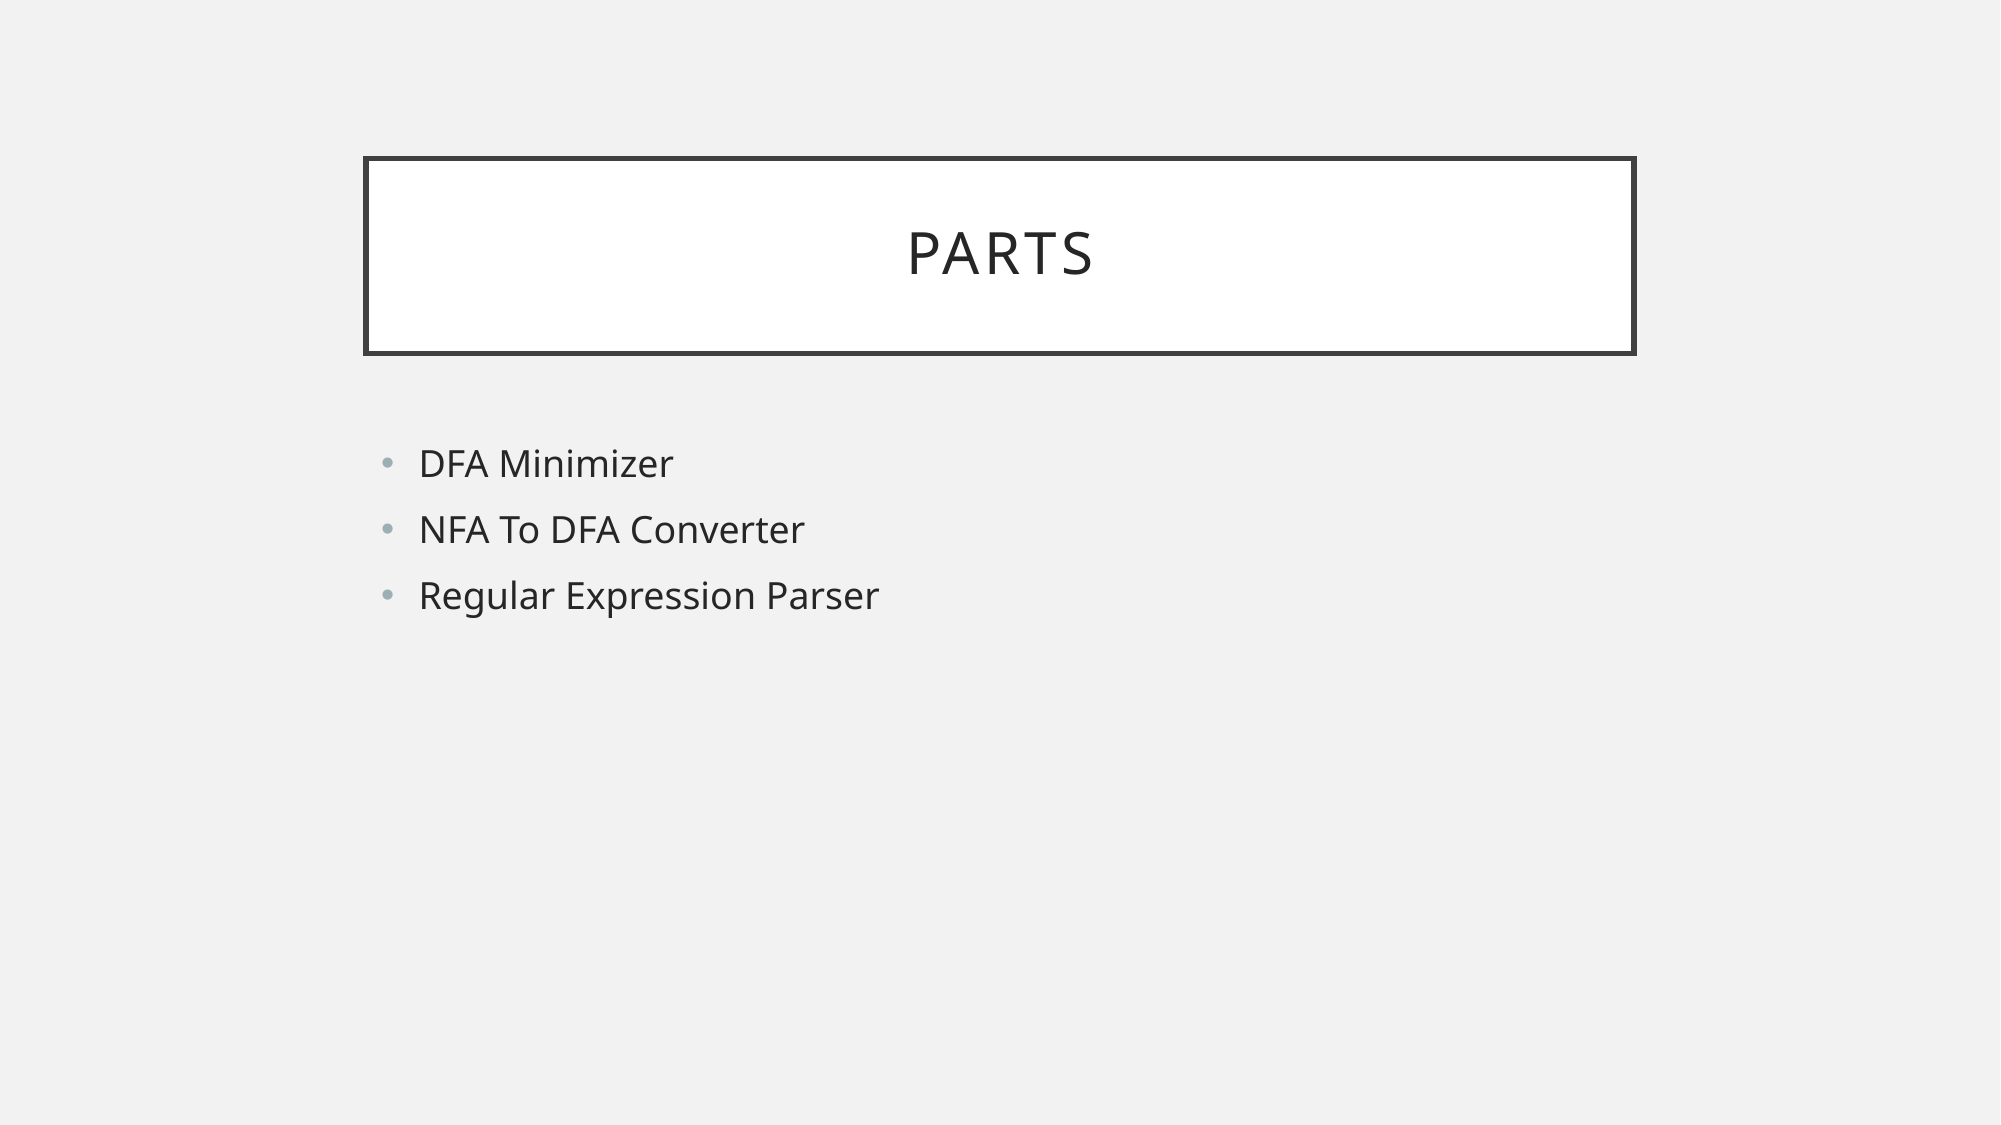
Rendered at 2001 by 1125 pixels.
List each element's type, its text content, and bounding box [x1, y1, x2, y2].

list DFA Minimizer NFA To DFA Converter Regular Expression Parser [366, 432, 1634, 942]
title Parts [363, 156, 1637, 356]
